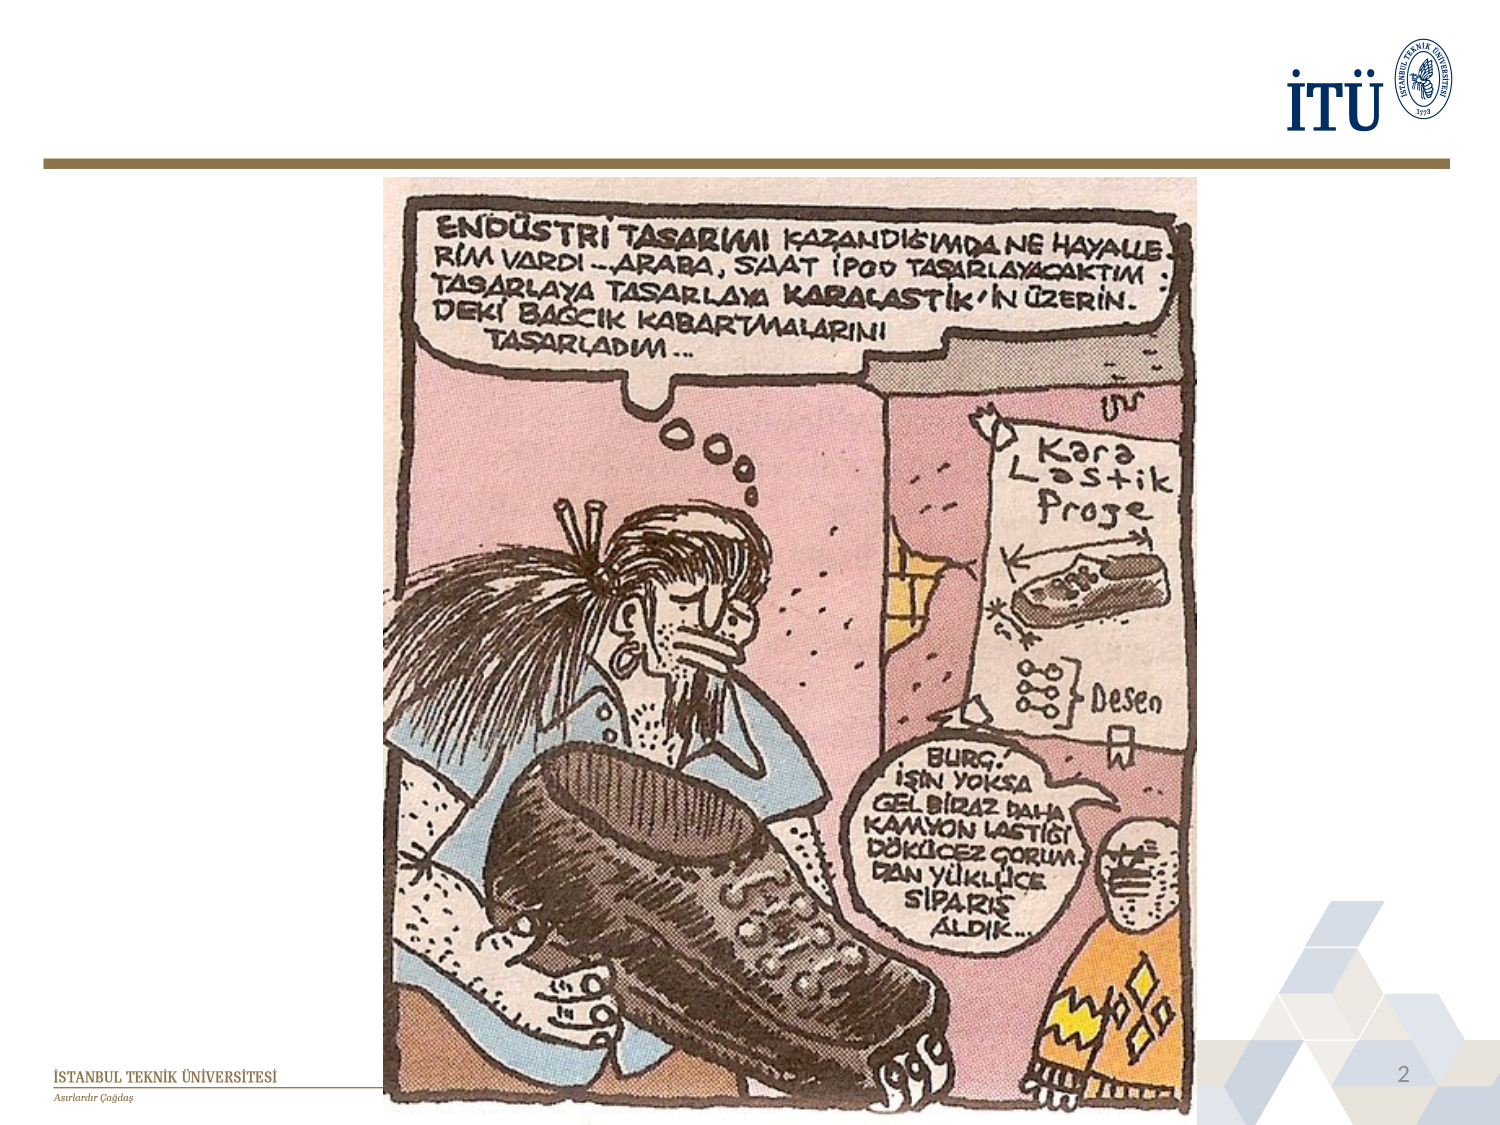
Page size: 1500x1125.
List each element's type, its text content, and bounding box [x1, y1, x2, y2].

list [383, 177, 1197, 1125]
slide_number 2 [1202, 1042, 1425, 1103]
picture [0, 0, 1500, 1125]
